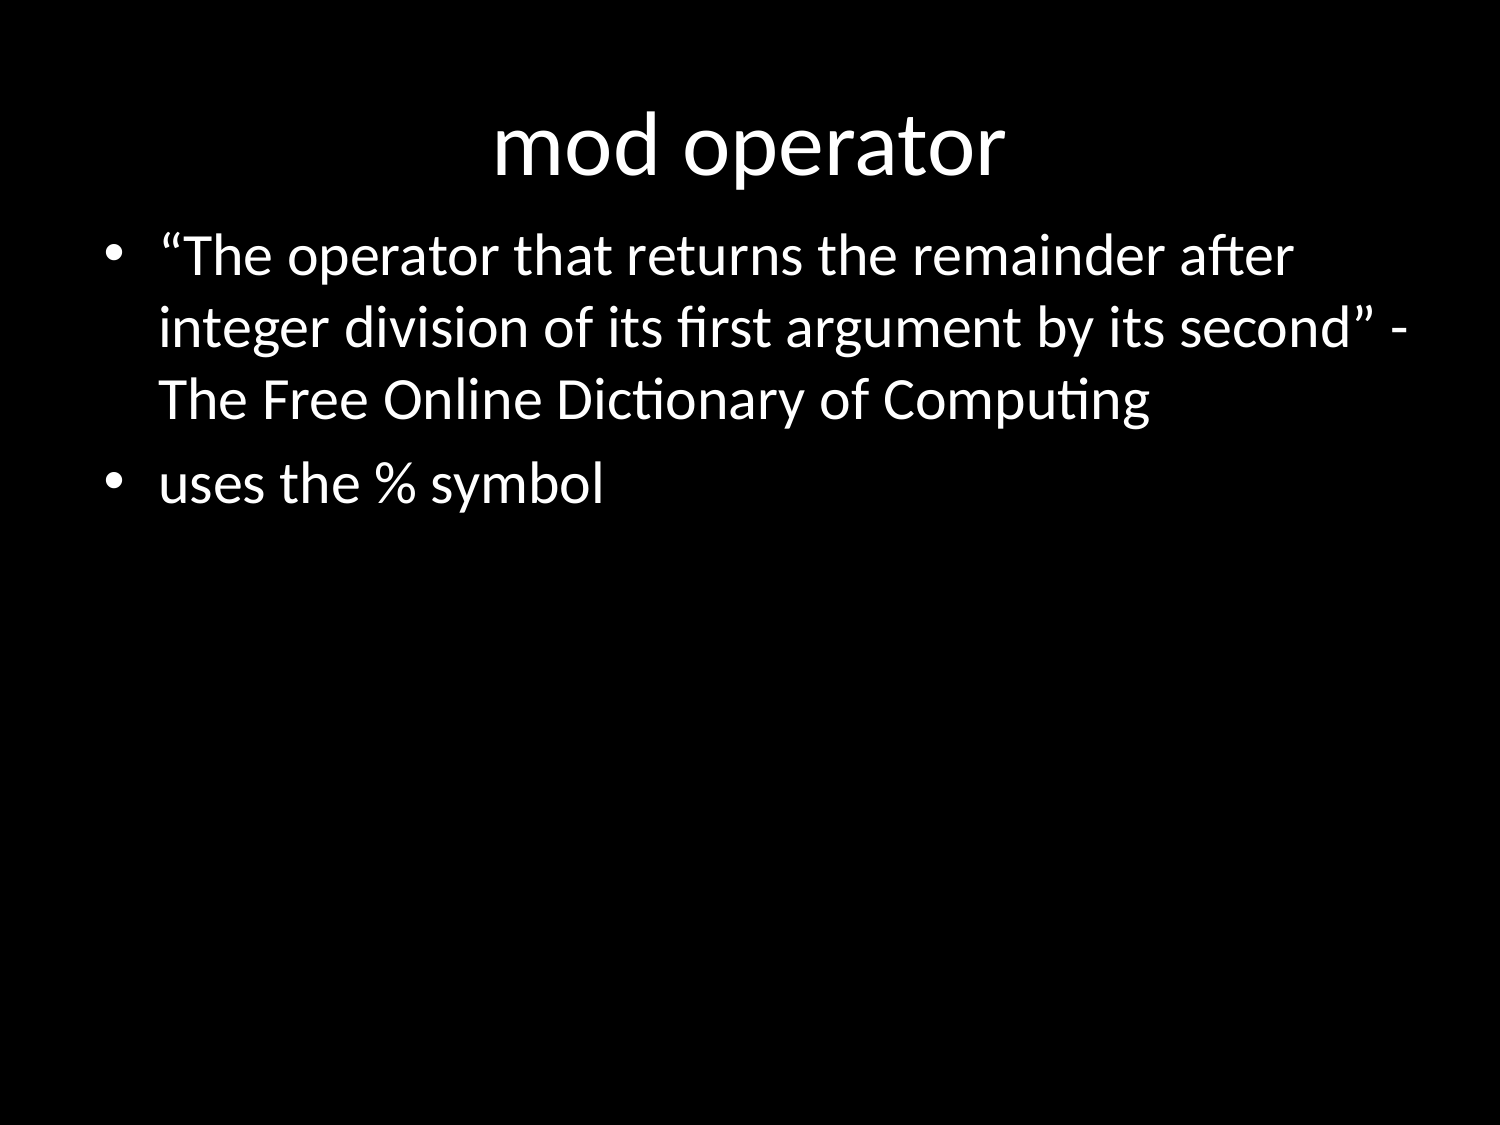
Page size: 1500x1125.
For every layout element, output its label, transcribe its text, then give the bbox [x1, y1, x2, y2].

text_box “The operator that returns the remainder after integer division of its first argument by its second” - The Free Online Dictionary of Computing uses the % symbol [88, 208, 1439, 563]
title mod operator [75, 45, 1425, 233]
